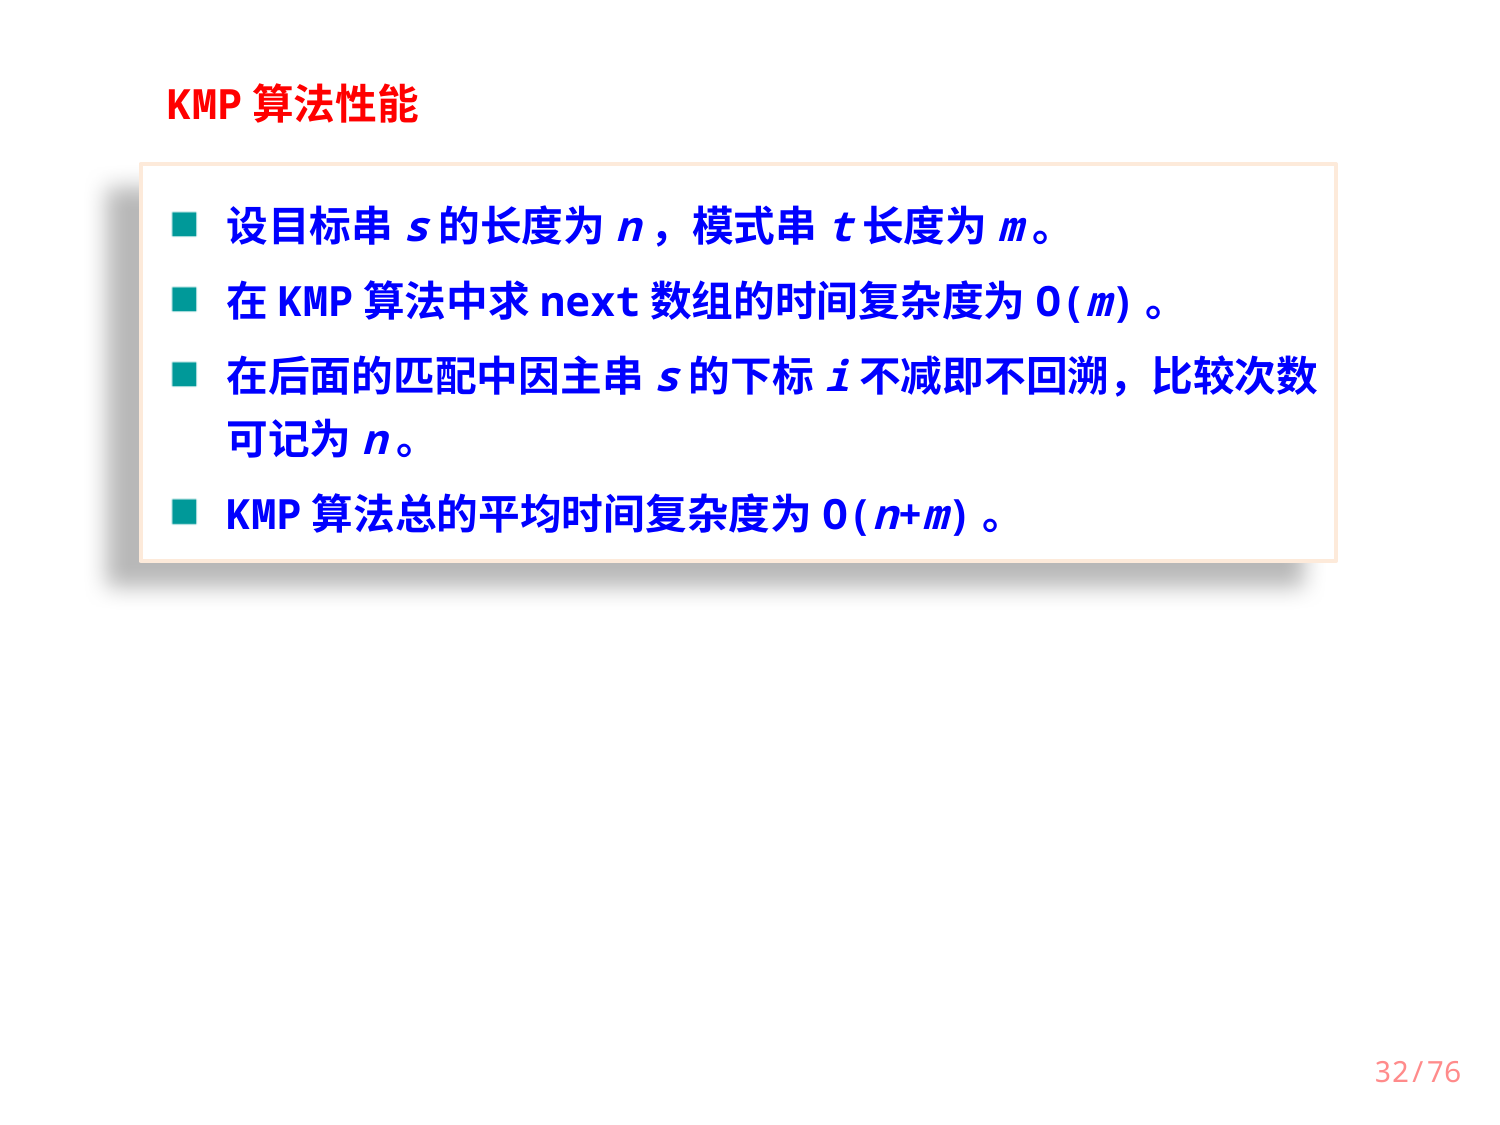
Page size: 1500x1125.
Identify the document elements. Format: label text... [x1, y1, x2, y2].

text_box 设目标串s的长度为n，模式串t长度为m。 在KMP算法中求next数组的时间复杂度为O(m)。 在后面的匹配中因主串s的下标i不减即不回溯，比较次数可记为n。 KMP算法总的平均时间复杂度为O(n+m)。 [139, 162, 1338, 563]
picture [170, 360, 200, 390]
picture [170, 497, 200, 528]
picture [170, 285, 200, 315]
picture [170, 210, 200, 240]
text_box KMP算法性能 [152, 70, 504, 136]
slide_number /76 [1317, 1042, 1477, 1103]
